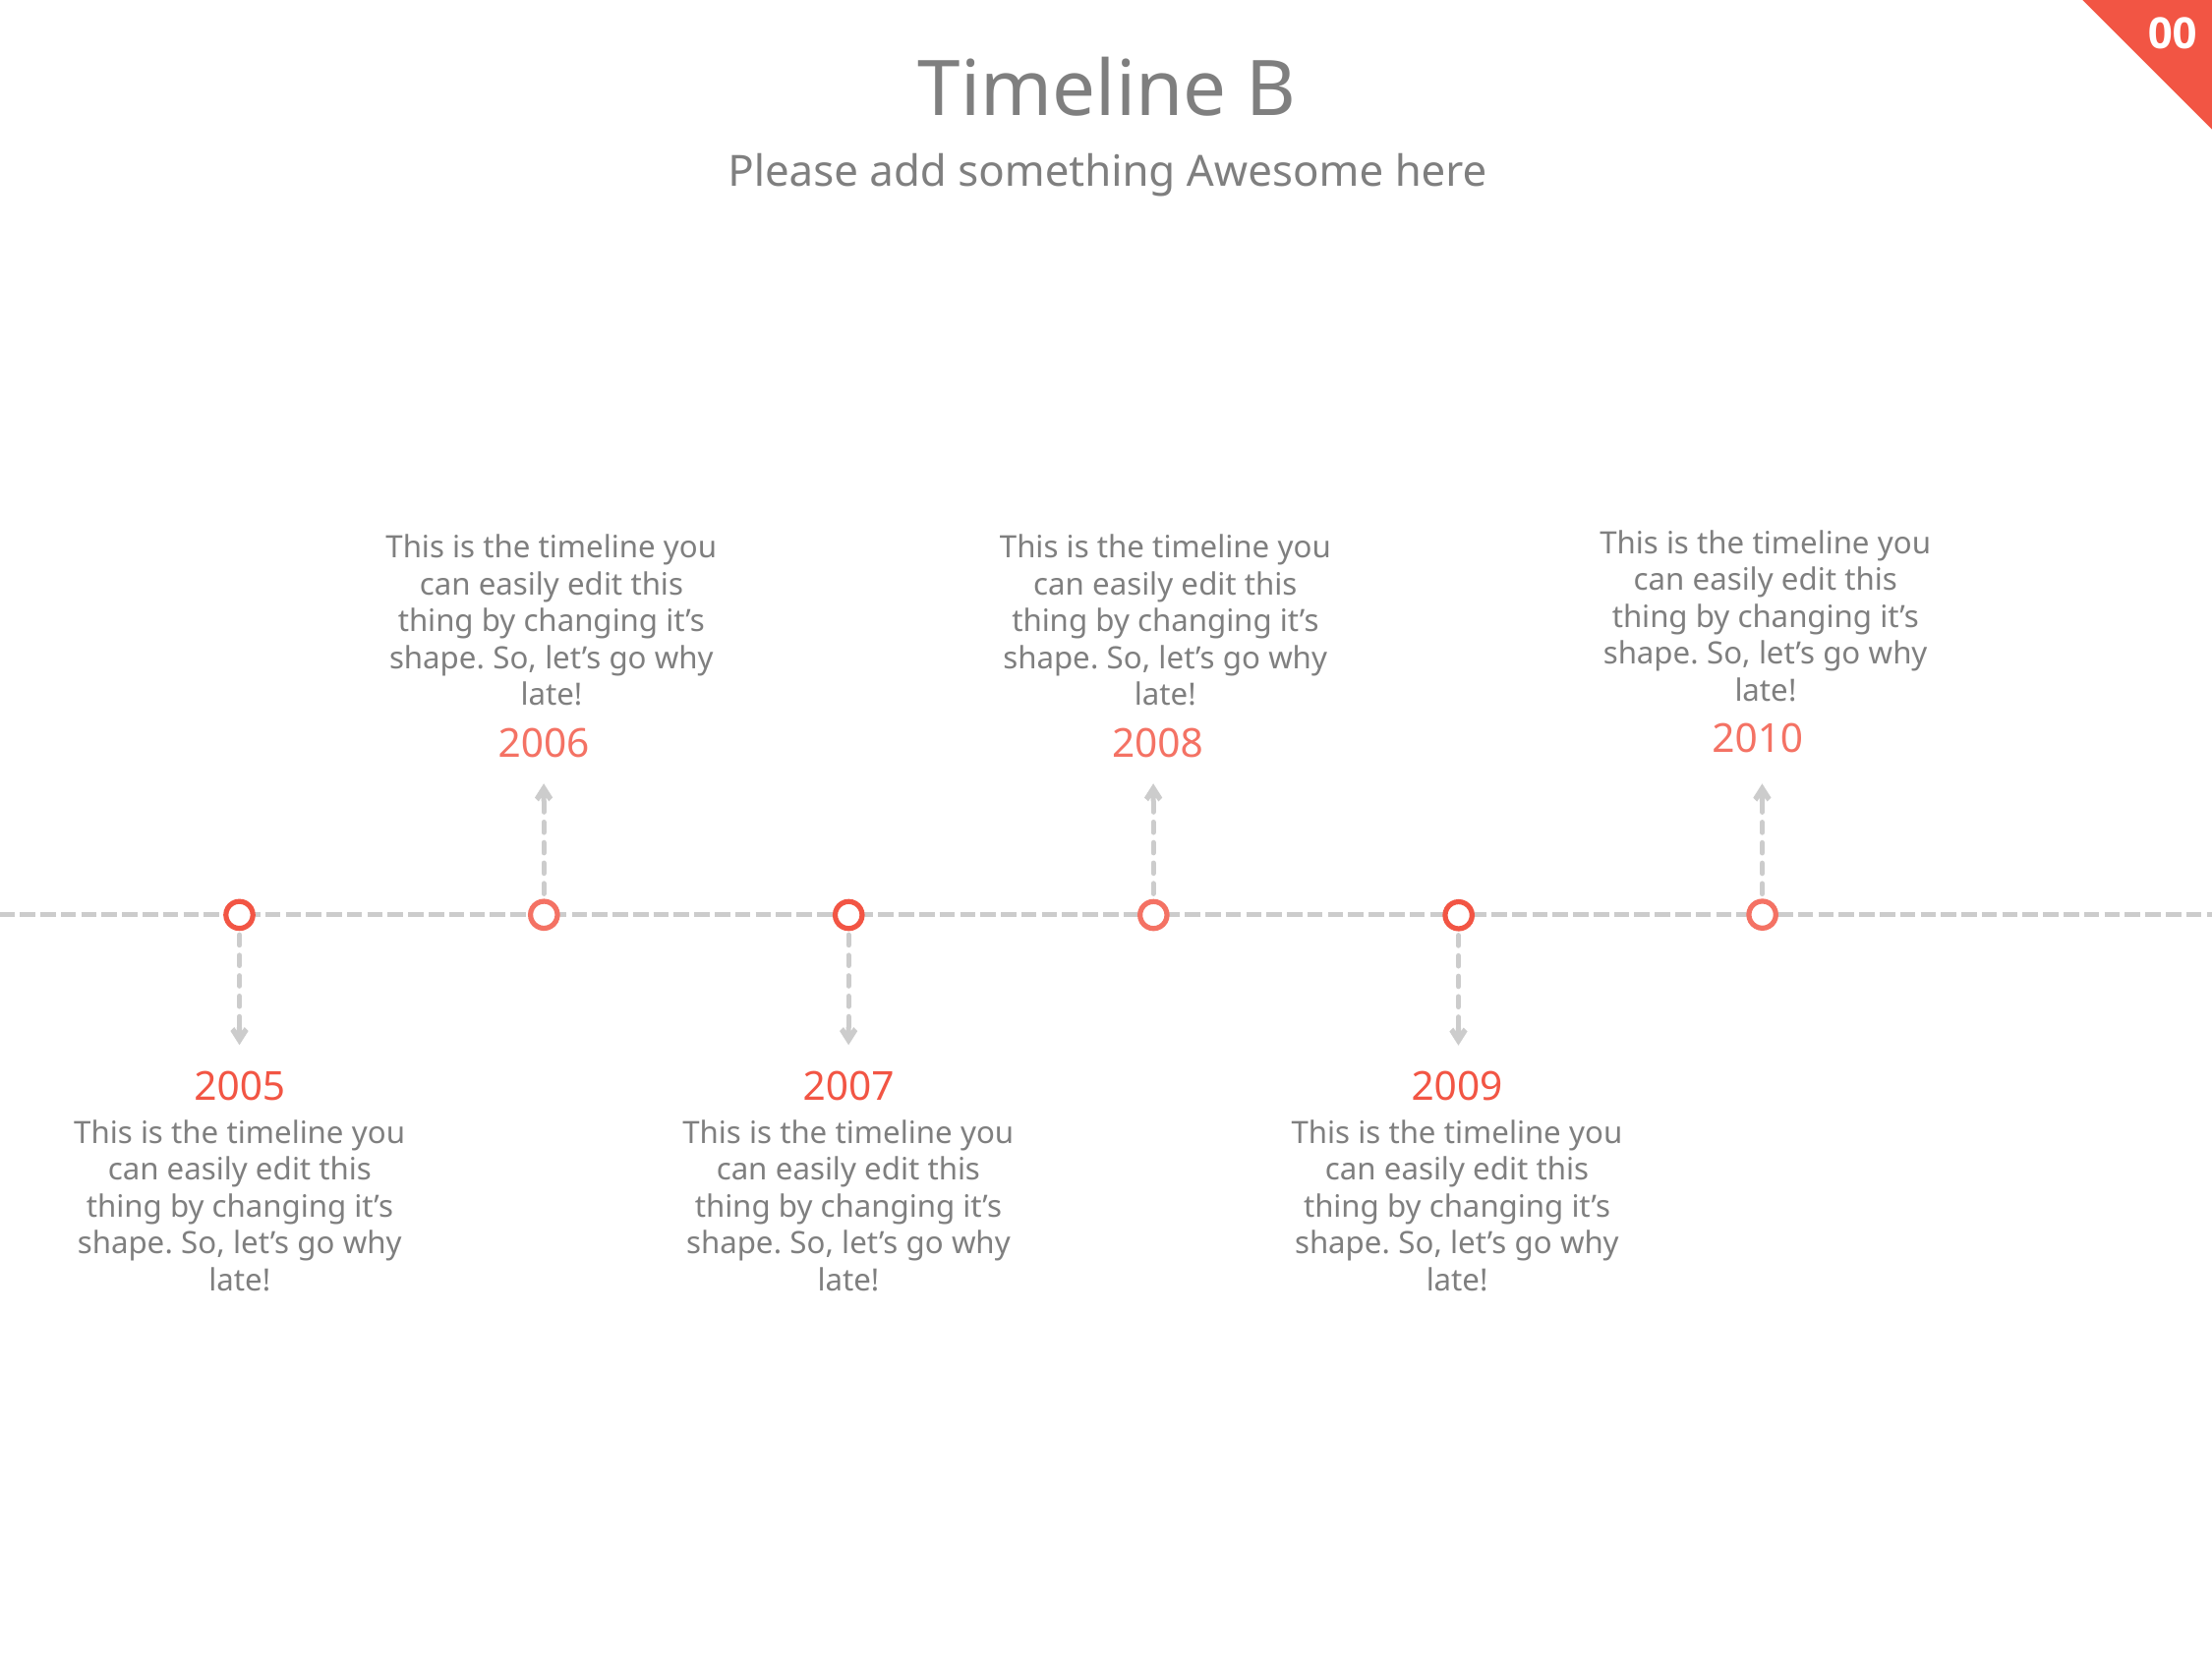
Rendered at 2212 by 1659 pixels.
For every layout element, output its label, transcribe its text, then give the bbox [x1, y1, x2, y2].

text_box [1747, 899, 1762, 914]
text_box [529, 915, 559, 930]
text_box [1747, 915, 1777, 930]
text_box [1138, 900, 1153, 914]
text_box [1578, 550, 1953, 769]
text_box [978, 554, 1353, 773]
text_box [834, 915, 864, 930]
text_box [1154, 900, 1168, 914]
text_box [2080, 0, 2212, 130]
text_box [529, 900, 544, 914]
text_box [364, 554, 739, 773]
text_box Please add something Awesome here [713, 136, 1502, 202]
text_box [1138, 915, 1169, 930]
text_box [1444, 900, 1474, 914]
text_box [224, 900, 255, 914]
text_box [52, 1053, 428, 1270]
text_box [1443, 915, 1474, 931]
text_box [661, 1053, 1036, 1270]
text_box [1763, 899, 1777, 914]
text_box [834, 900, 863, 914]
text_box [545, 900, 558, 914]
text_box [224, 915, 255, 930]
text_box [1269, 1053, 1645, 1270]
text_box Timeline B [903, 31, 1311, 136]
